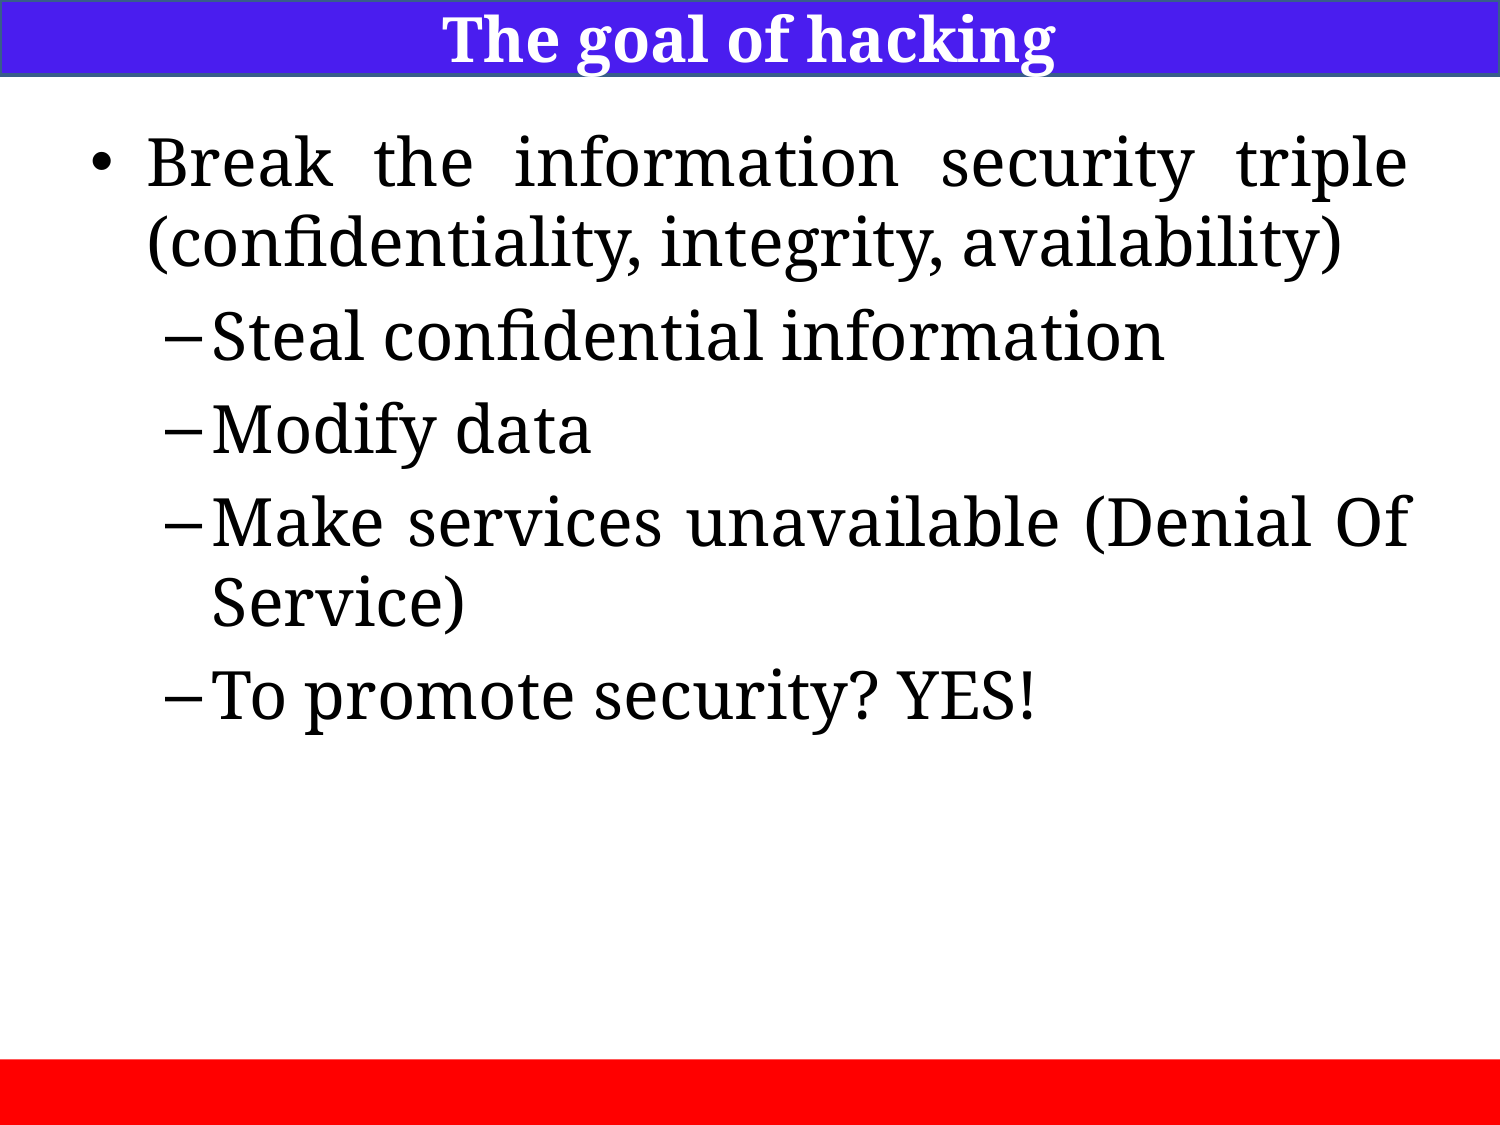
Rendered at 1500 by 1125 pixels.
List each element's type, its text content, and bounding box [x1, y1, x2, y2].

text_box [0, 1059, 1500, 1125]
text_box The goal of hacking [0, 0, 1500, 75]
list Break the information security triple (confidentiality, integrity, availability) Steal confidential information Modify data Make services unavailable (Denial Of Service) To promote security? YES! [75, 112, 1425, 855]
